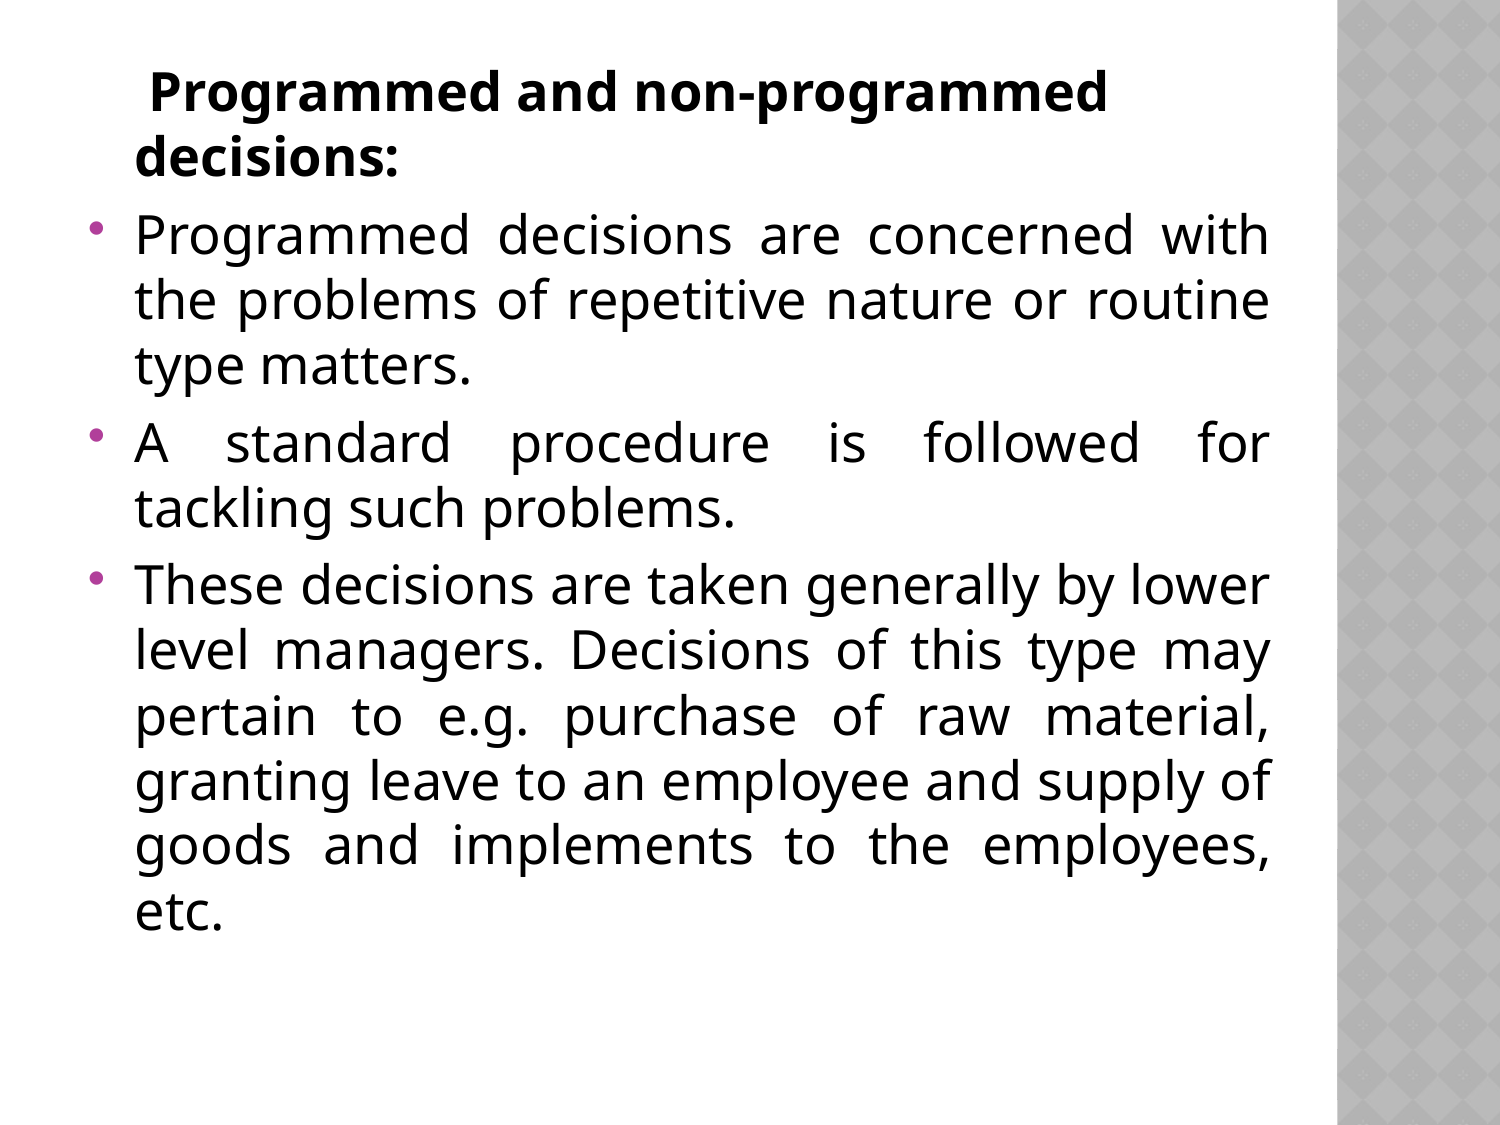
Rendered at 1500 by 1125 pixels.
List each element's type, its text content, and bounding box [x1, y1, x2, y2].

list Programmed and non-programmed decisions: Programmed decisions are concerned with the problems of repetitive nature or routine type matters. A standard procedure is followed for tackling such problems. These decisions are taken generally by lower level managers. Decisions of this type may pertain to e.g. purchase of raw material, granting leave to an employee and supply of goods and implements to the employees, etc. [75, 50, 1288, 1059]
